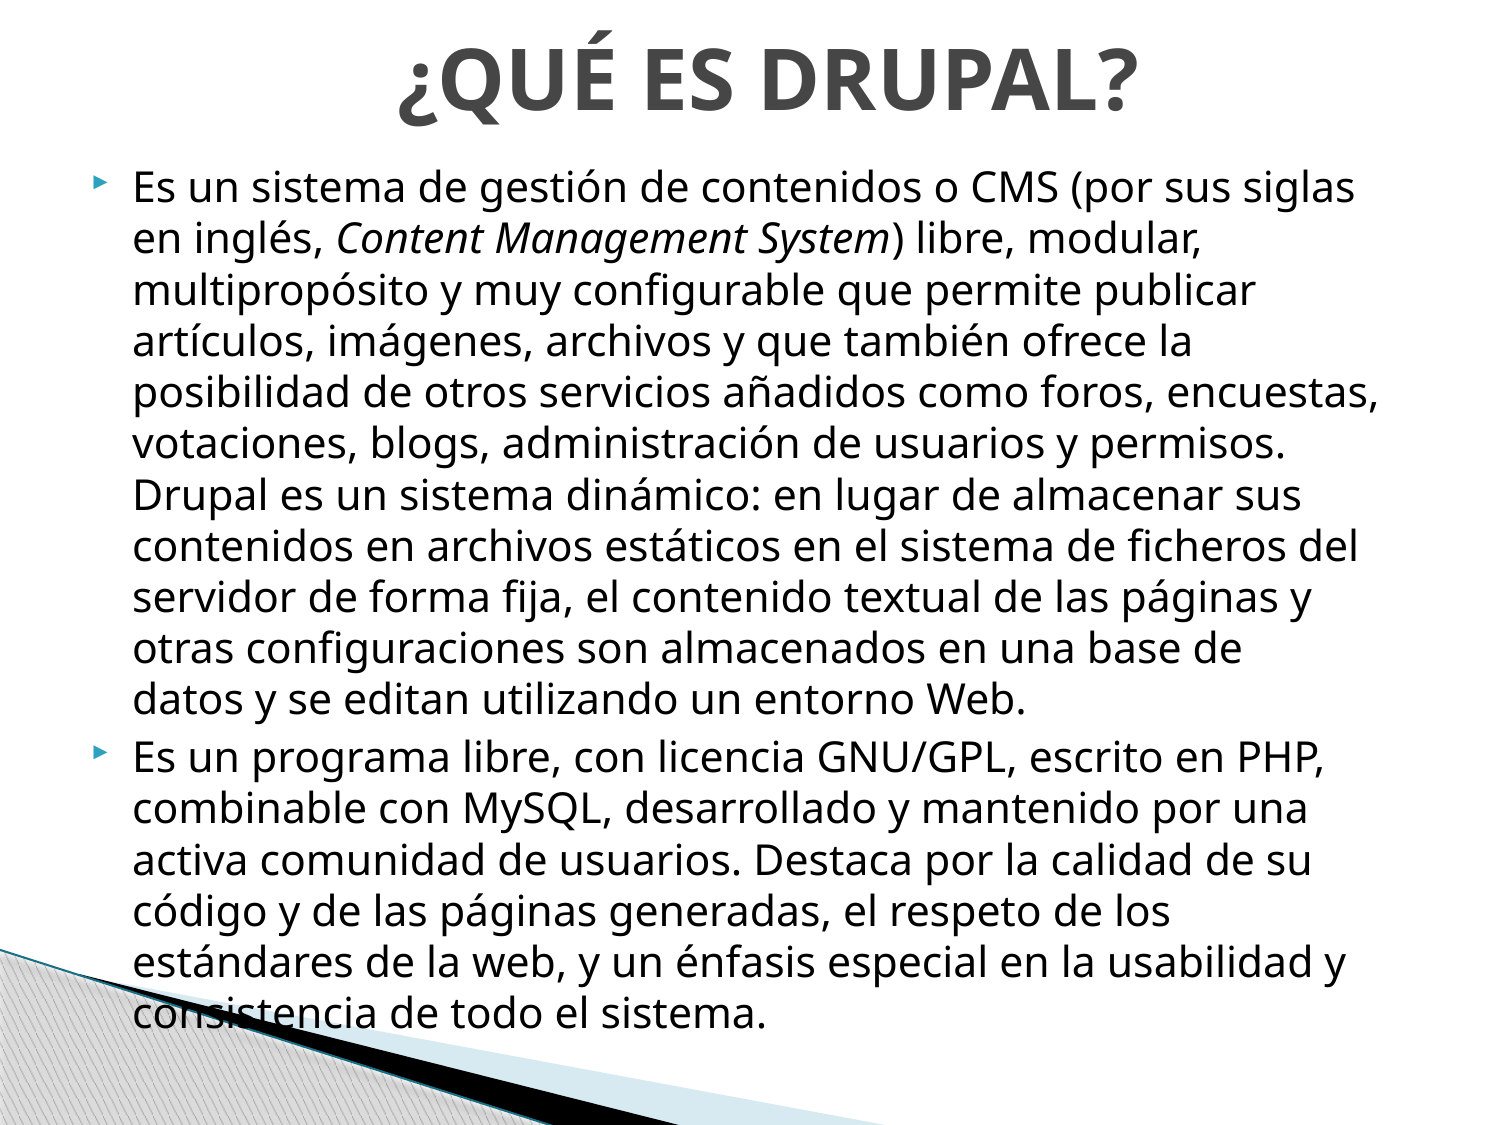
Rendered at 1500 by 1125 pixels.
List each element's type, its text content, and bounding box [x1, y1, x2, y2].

title ¿QUÉ ES DRUPAL? [93, 0, 1444, 153]
list Es un sistema de gestión de contenidos o CMS (por sus siglas en inglés, Content Management System) libre, modular, multipropósito y muy configurable que permite publicar artículos, imágenes, archivos y que también ofrece la posibilidad de otros servicios añadidos como foros, encuestas, votaciones, blogs, administración de usuarios y permisos. Drupal es un sistema dinámico: en lugar de almacenar sus contenidos en archivos estáticos en el sistema de ficheros del servidor de forma fija, el contenido textual de las páginas y otras configuraciones son almacenados en una base de datos y se editan utilizando un entorno Web. Es un programa libre, con licencia GNU/GPL, escrito en PHP, combinable con MySQL, desarrollado y mantenido por una activa comunidad de usuarios. Destaca por la calidad de su código y de las páginas generadas, el respeto de los estándares de la web, y un énfasis especial en la usabilidad y consistencia de todo el sistema. [58, 152, 1409, 1067]
